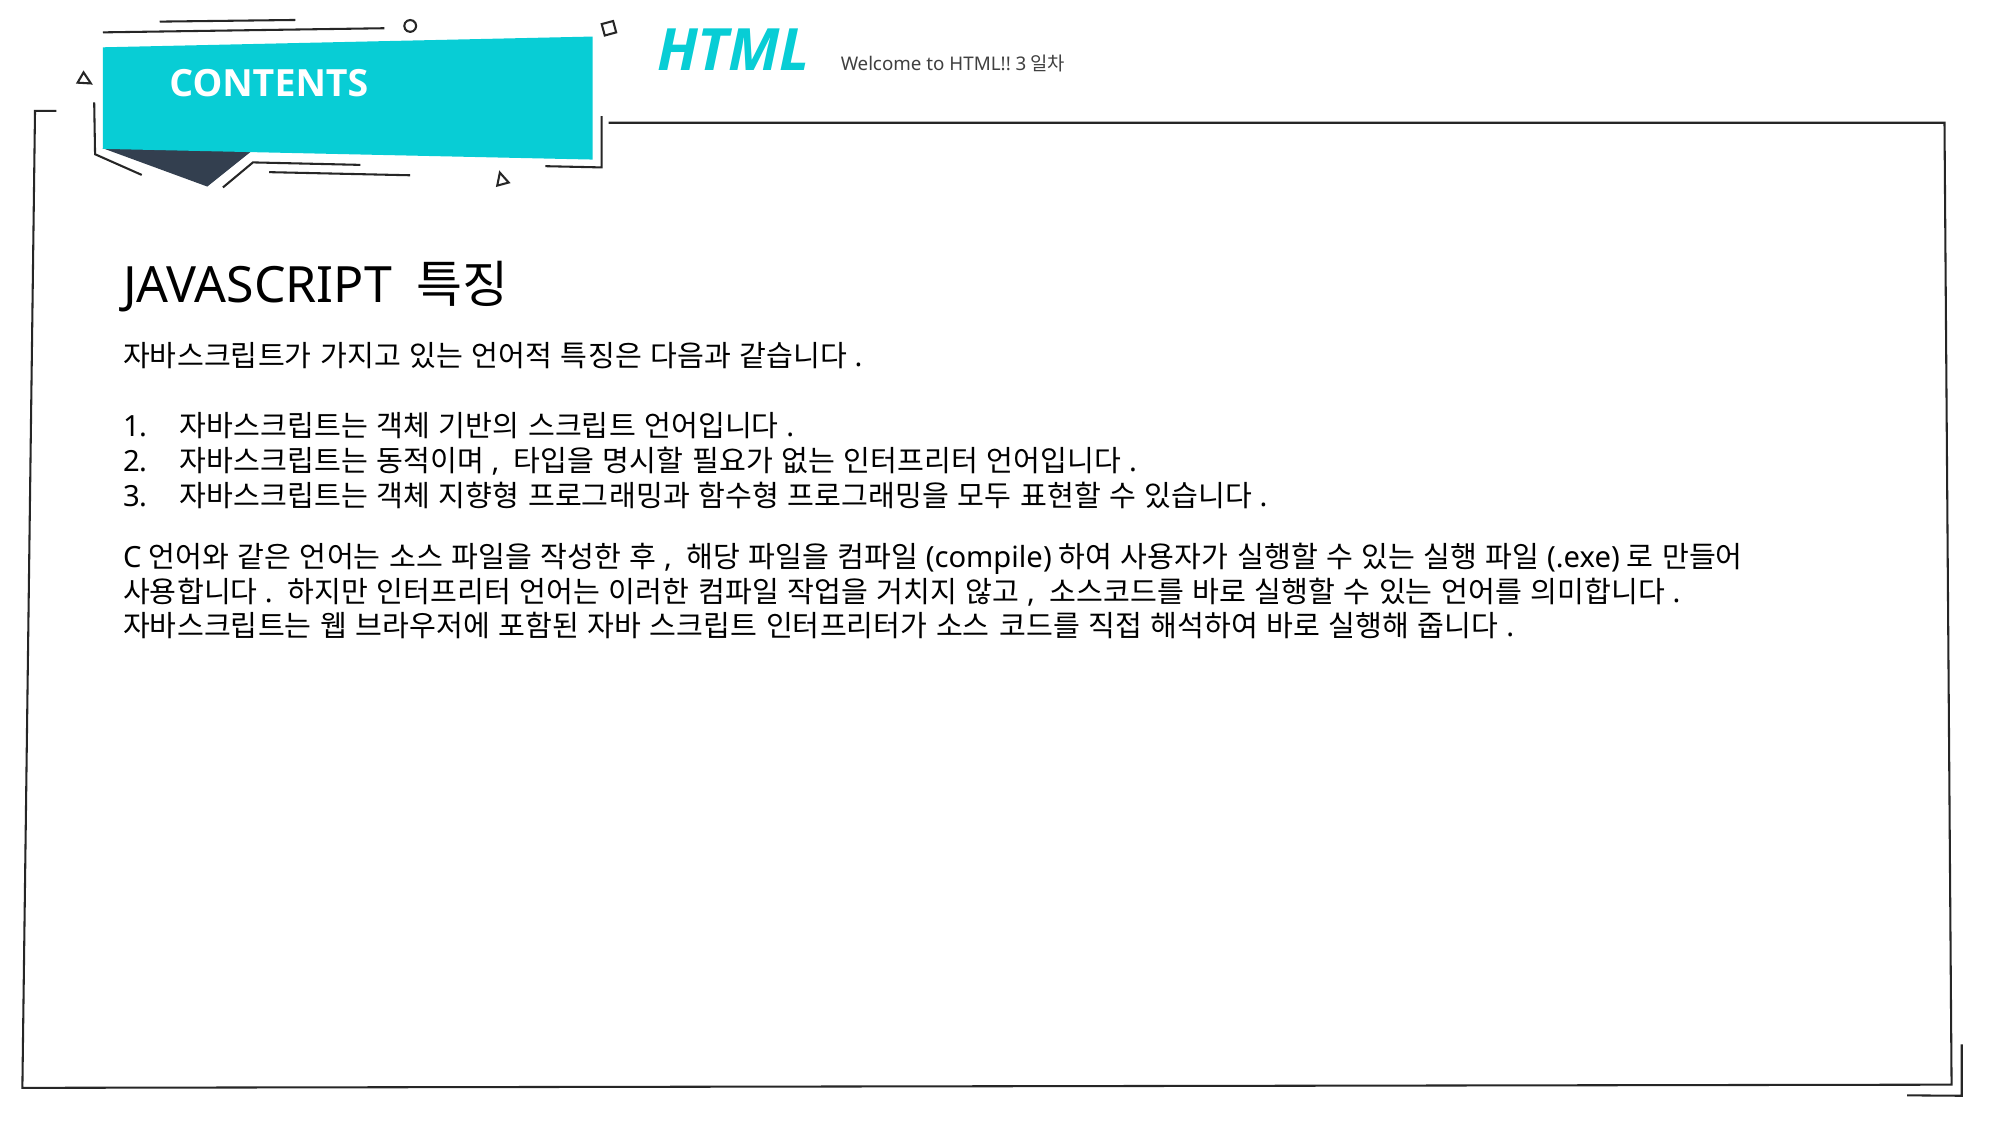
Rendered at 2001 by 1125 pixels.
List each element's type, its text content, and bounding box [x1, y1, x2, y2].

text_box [79, 19, 615, 188]
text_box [22, 110, 1962, 1096]
text_box HTML Welcome to HTML!! 3일차 [642, 5, 1867, 90]
